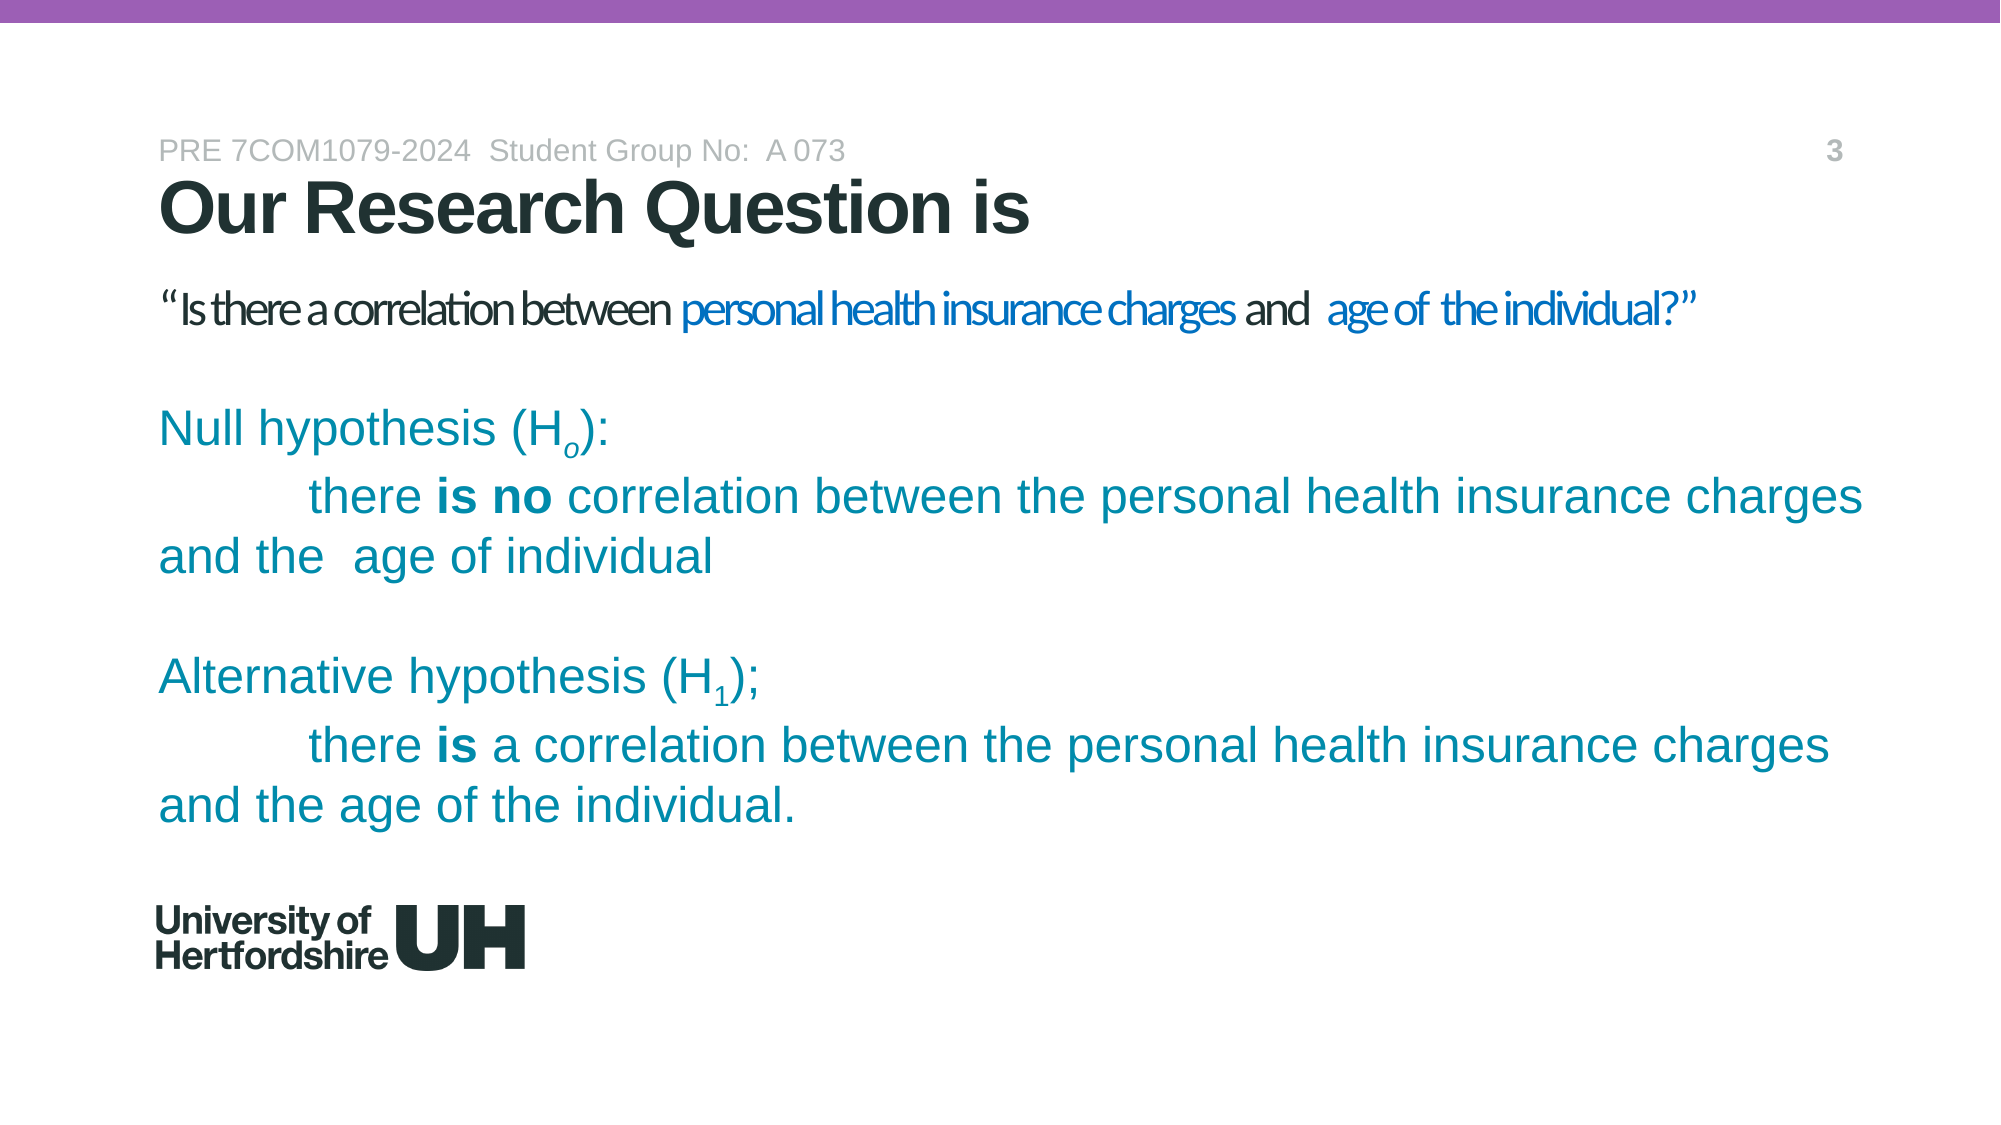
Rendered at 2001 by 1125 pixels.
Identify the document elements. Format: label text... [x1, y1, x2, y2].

subtitle Our Research Question is [158, 188, 1759, 227]
title “Is there a correlation between personal health insurance charges and age of the individual?” Null hypothesis (Ho): there is no correlation between the personal health insurance charges and the age of individual Alternative hypothesis (H1); there is a correlation between the personal health insurance charges and the age of the individual. [158, 275, 1904, 846]
footer PRE 7COM1079-2024 Student Group No: A 073 [158, 129, 1336, 168]
slide_number 3 [1741, 129, 1844, 168]
